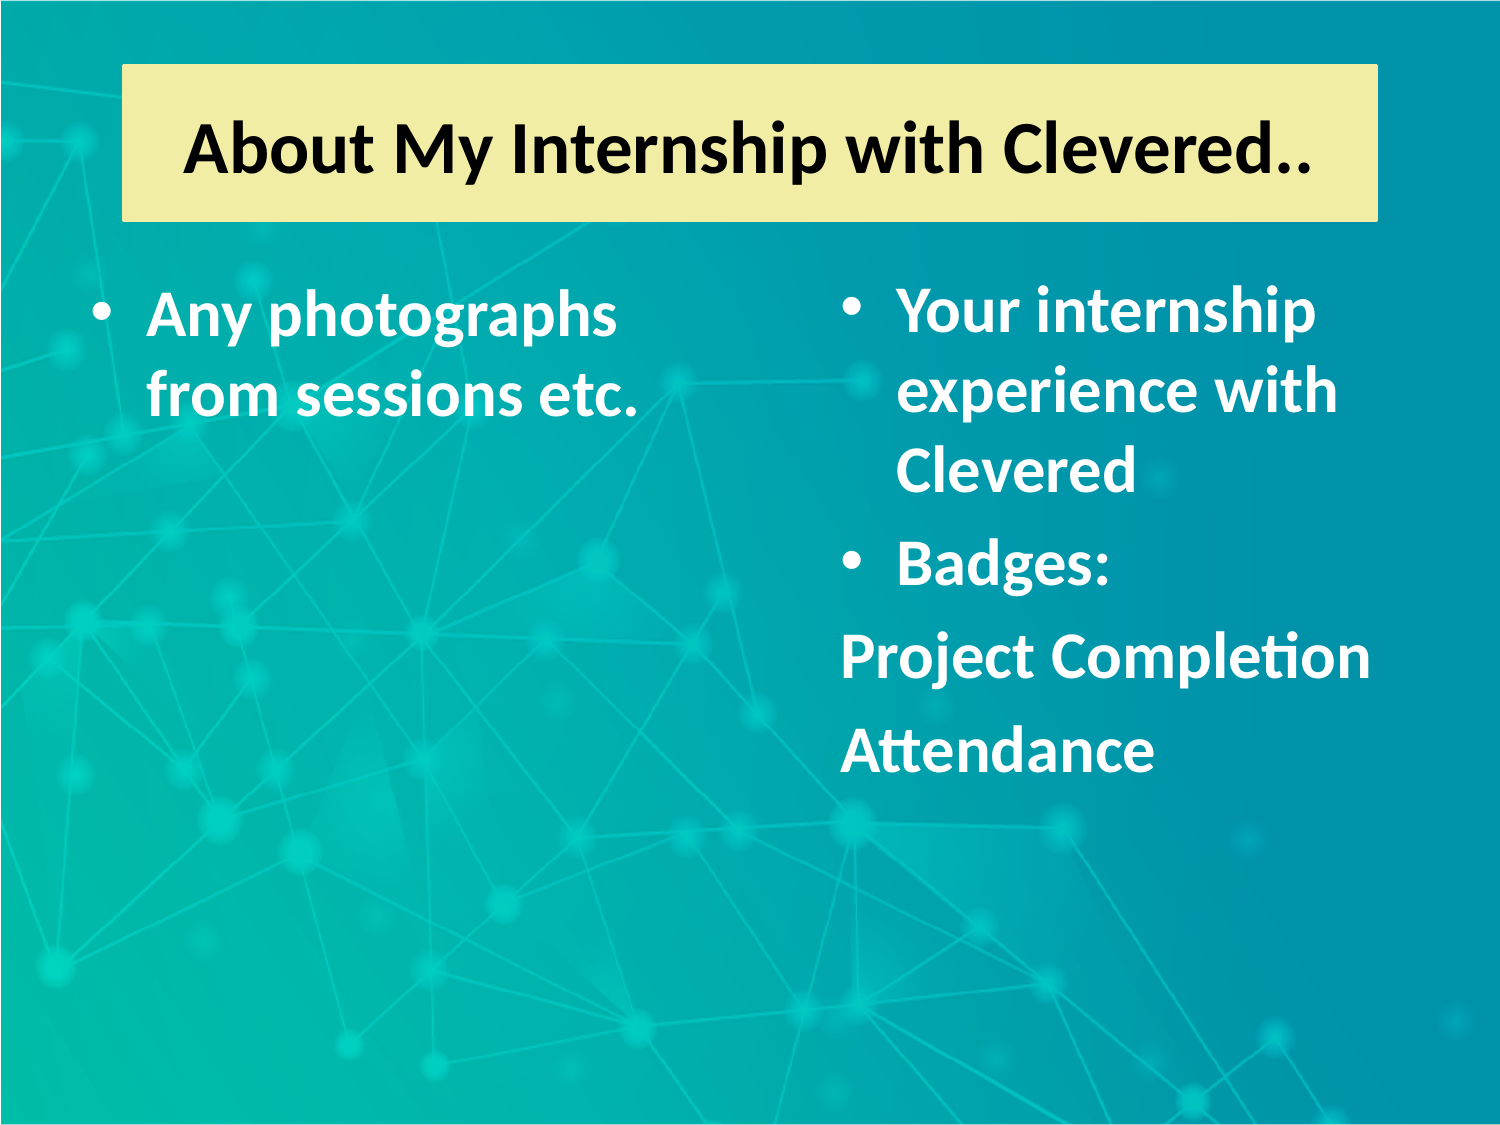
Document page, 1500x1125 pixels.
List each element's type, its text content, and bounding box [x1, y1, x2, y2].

text_box Your internship experience with Clevered Badges: Project Completion Attendance [825, 257, 1430, 1001]
picture [0, 0, 1500, 1125]
list Any photographs from sessions etc. [75, 262, 680, 1005]
text_box About My Internship with Clevered.. [122, 64, 1378, 222]
